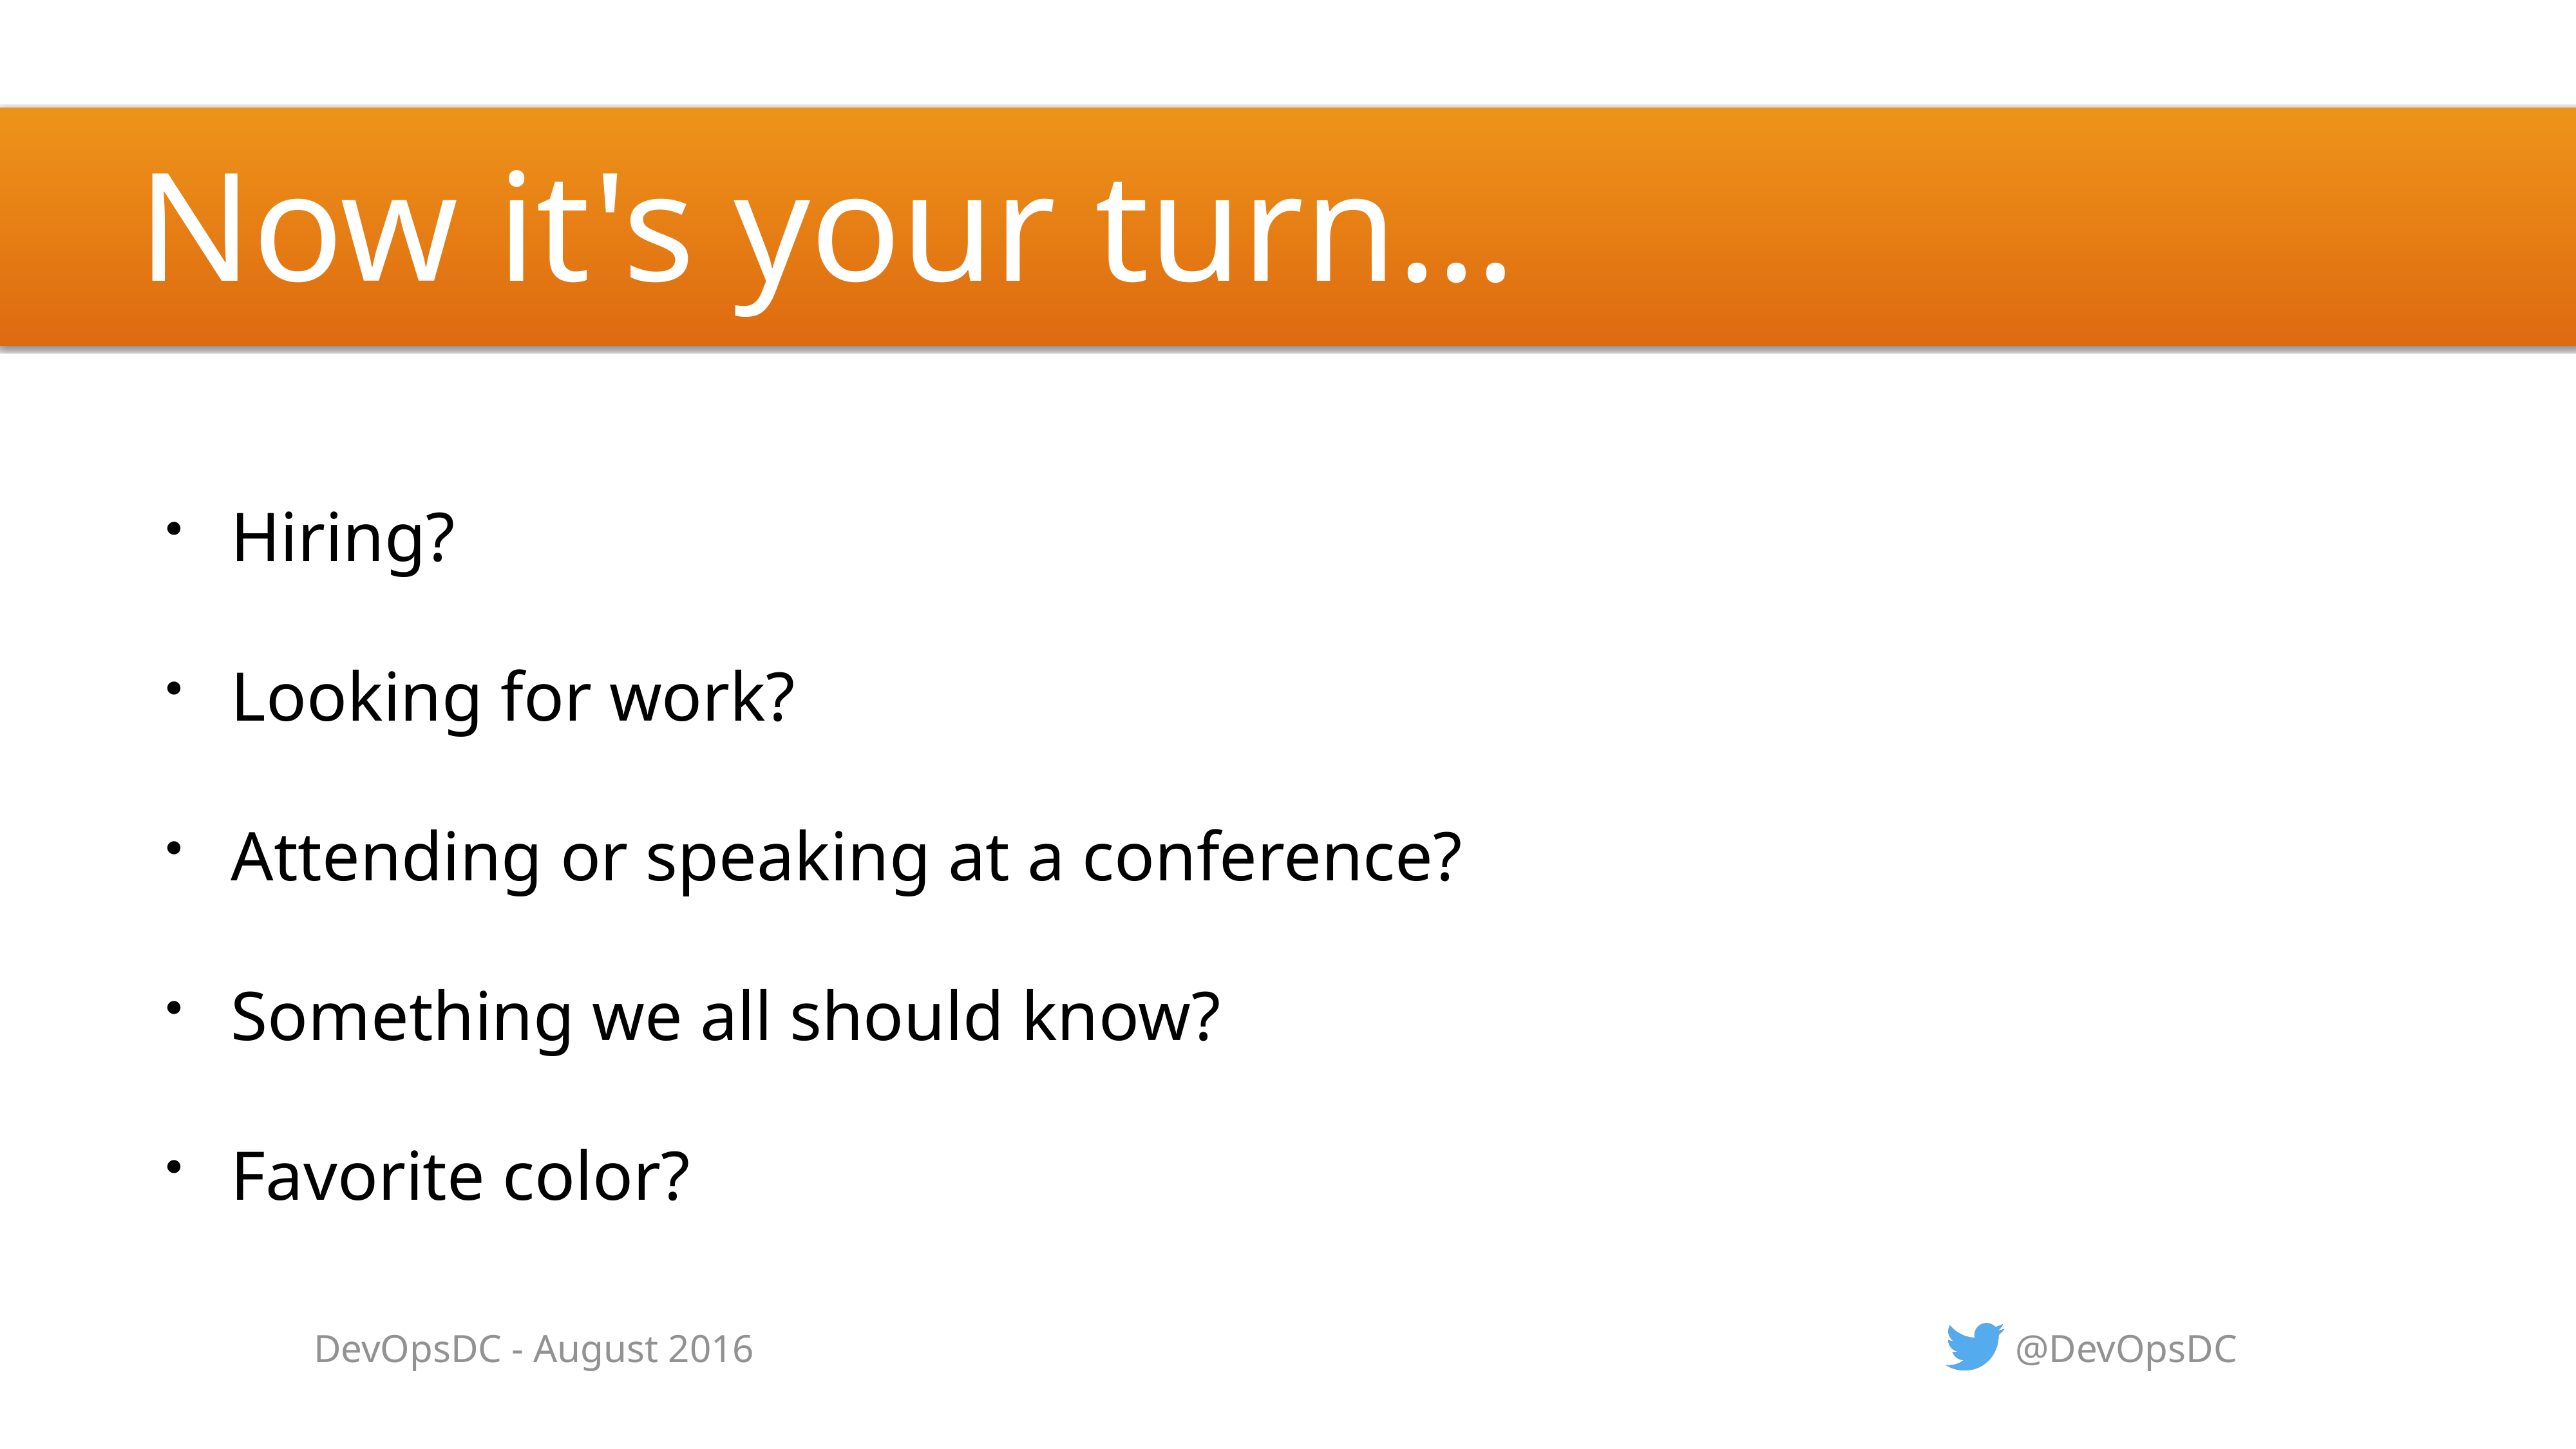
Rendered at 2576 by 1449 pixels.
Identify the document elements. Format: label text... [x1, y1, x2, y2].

title Now it's your turn… [2, 60, 1653, 382]
picture [1931, 1321, 2018, 1390]
list Hiring? Looking for work? Attending or speaking at a conference? Something we all should know? Favorite color? [158, 386, 2371, 1321]
